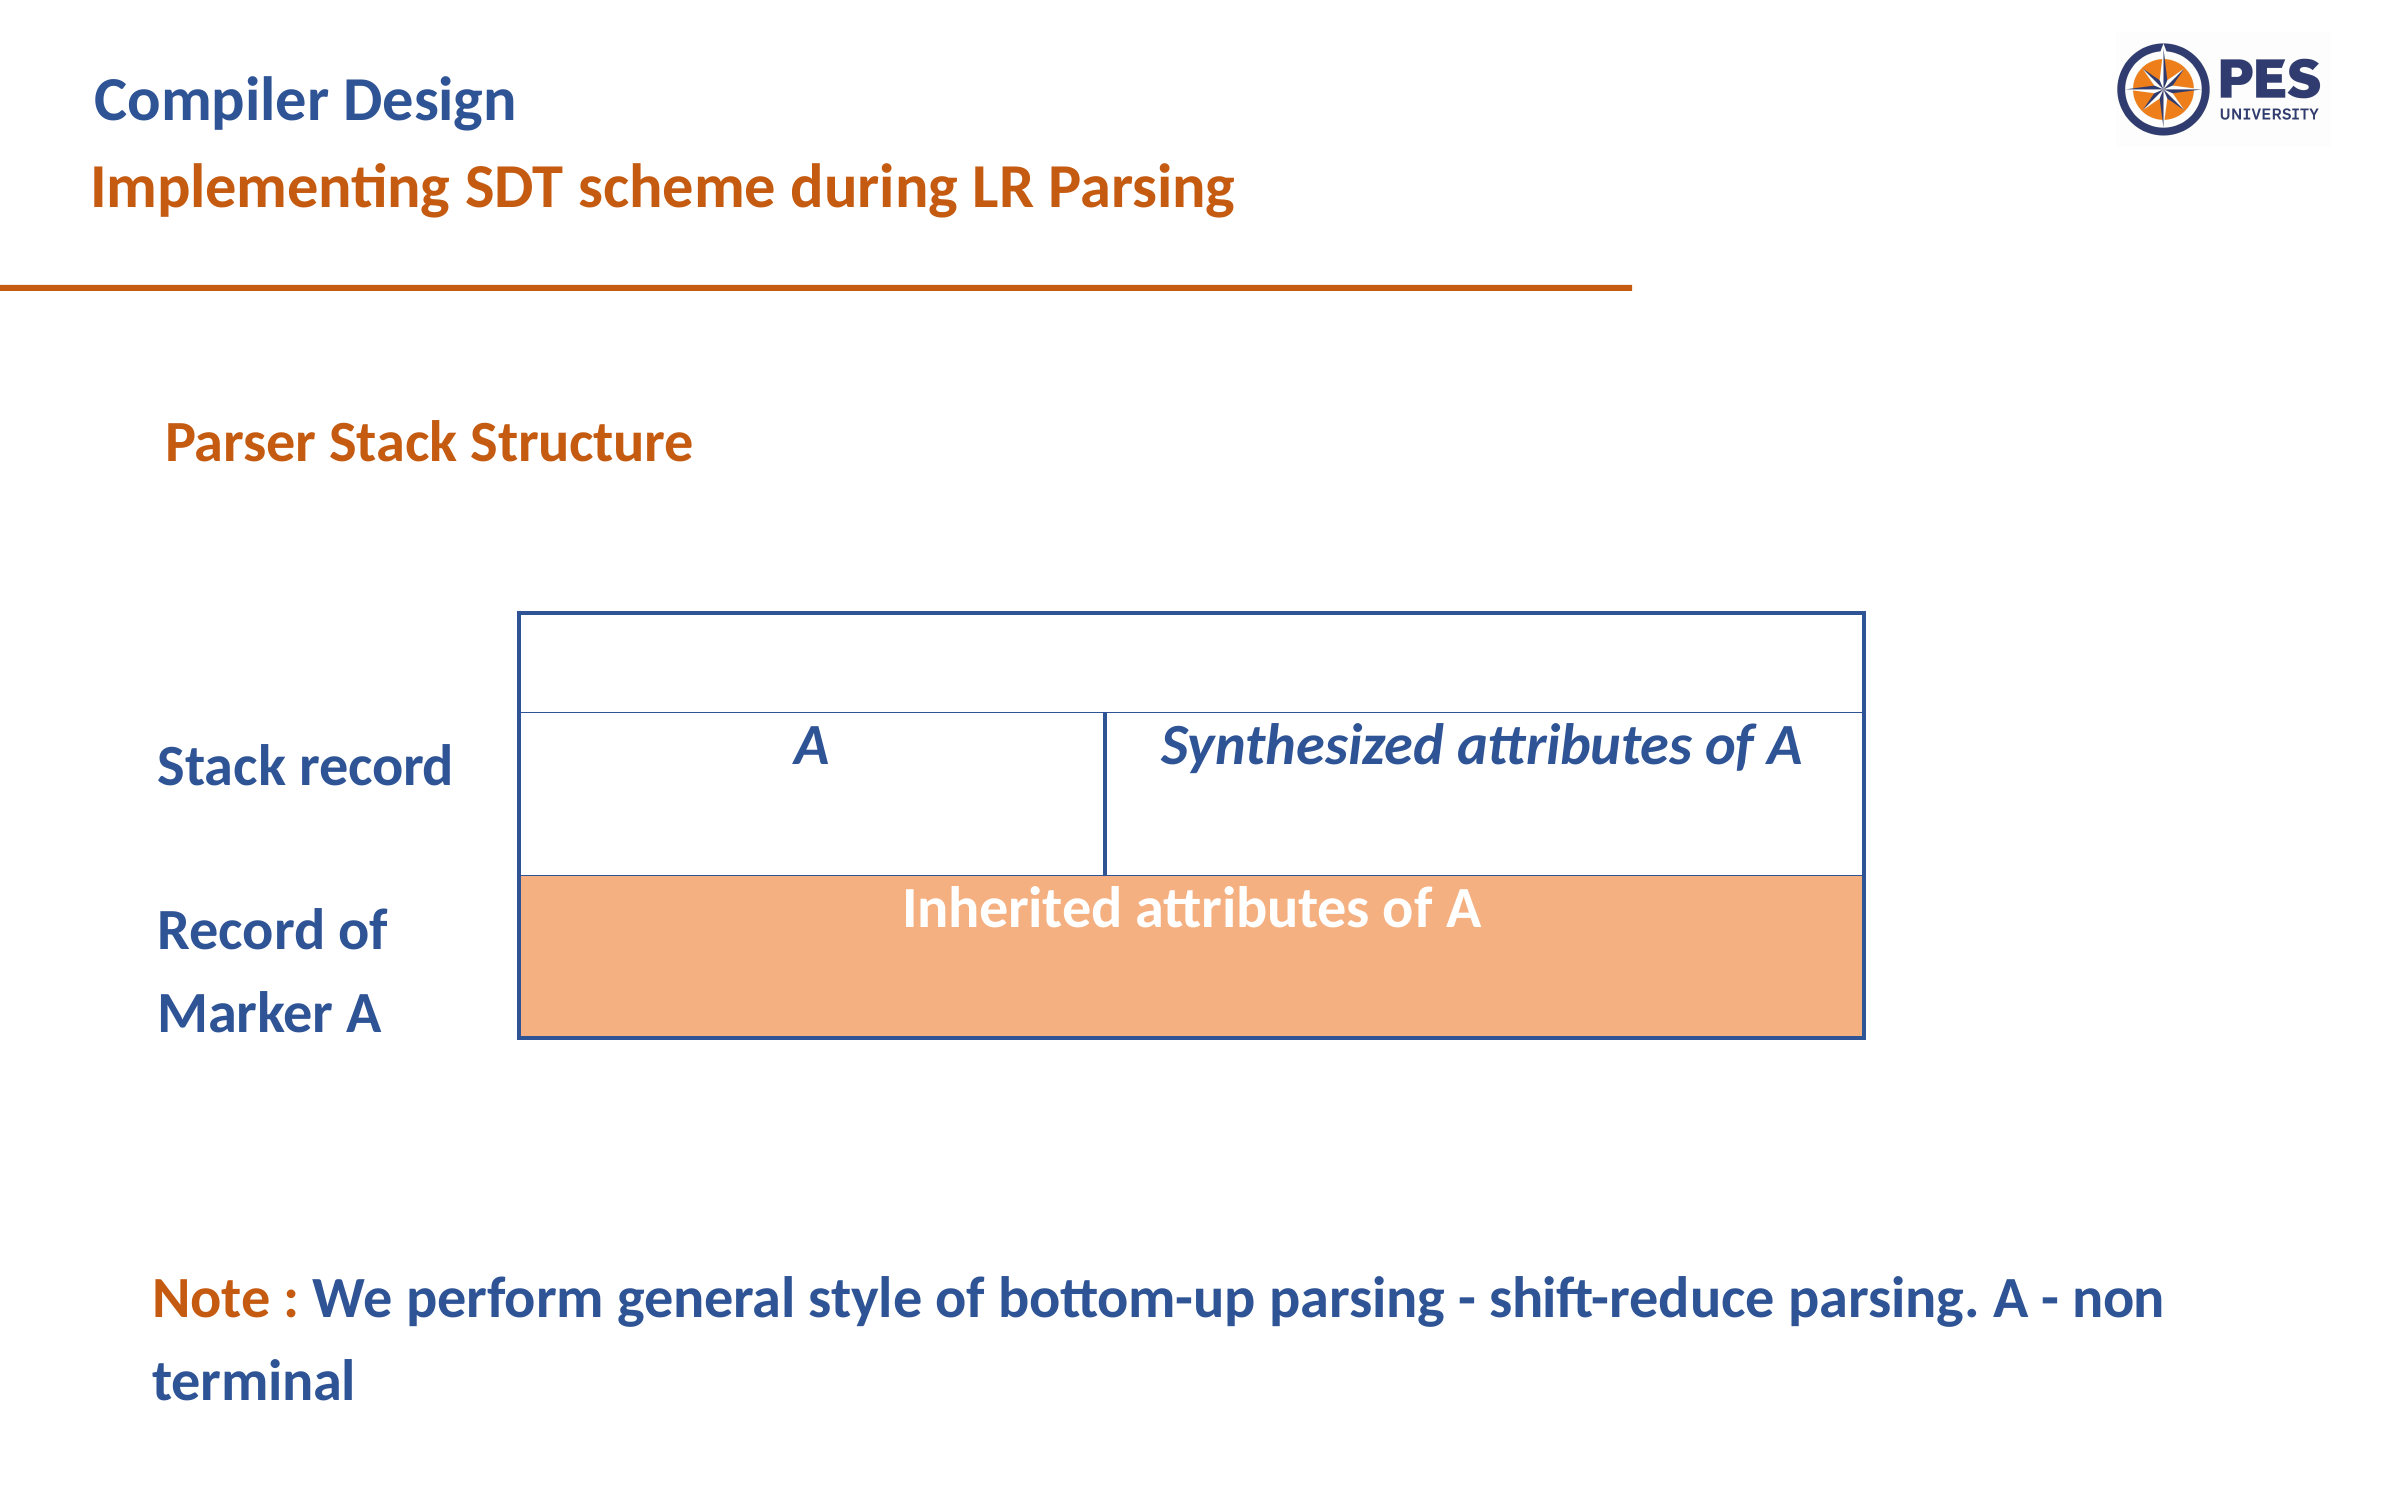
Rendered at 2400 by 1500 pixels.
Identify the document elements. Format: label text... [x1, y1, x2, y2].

text_box Stack record Record of Marker A [155, 725, 458, 1044]
title Compiler Design Implementing SDT scheme during LR Parsing [0, 30, 1635, 309]
table_cell A [521, 713, 1103, 875]
table_cell Inherited attributes of A [521, 876, 1862, 1036]
picture [2116, 31, 2331, 147]
text_box [0, 284, 1633, 291]
text_box Parser Stack Structure [163, 400, 700, 473]
table_cell Synthesized attributes of A [1107, 713, 1862, 875]
text_box Note : We perform general style of bottom-up parsing - shift-reduce parsing. A - non terminal [150, 1244, 2180, 1412]
table_header [521, 615, 1862, 712]
